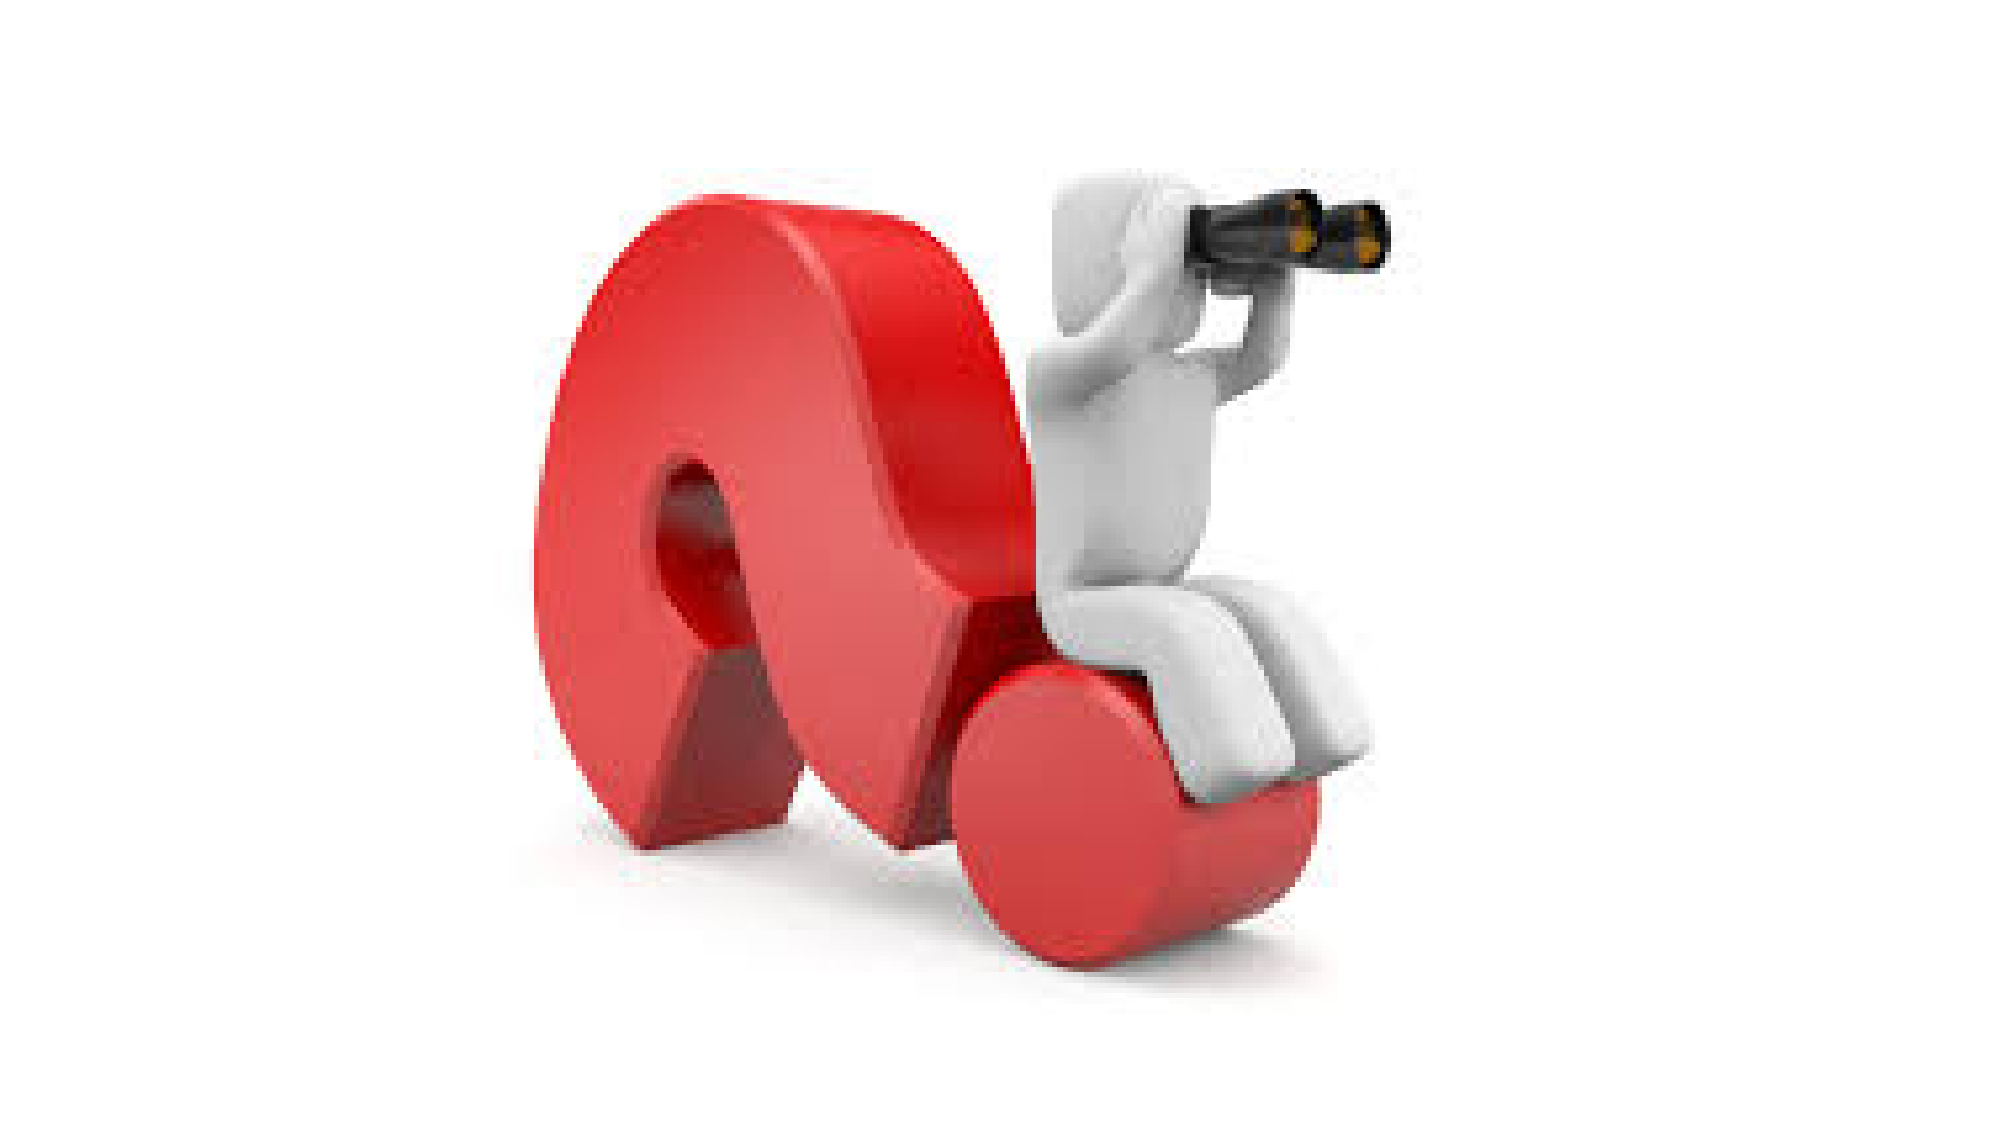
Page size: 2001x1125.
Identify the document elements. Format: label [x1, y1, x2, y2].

picture [323, 0, 1592, 1110]
